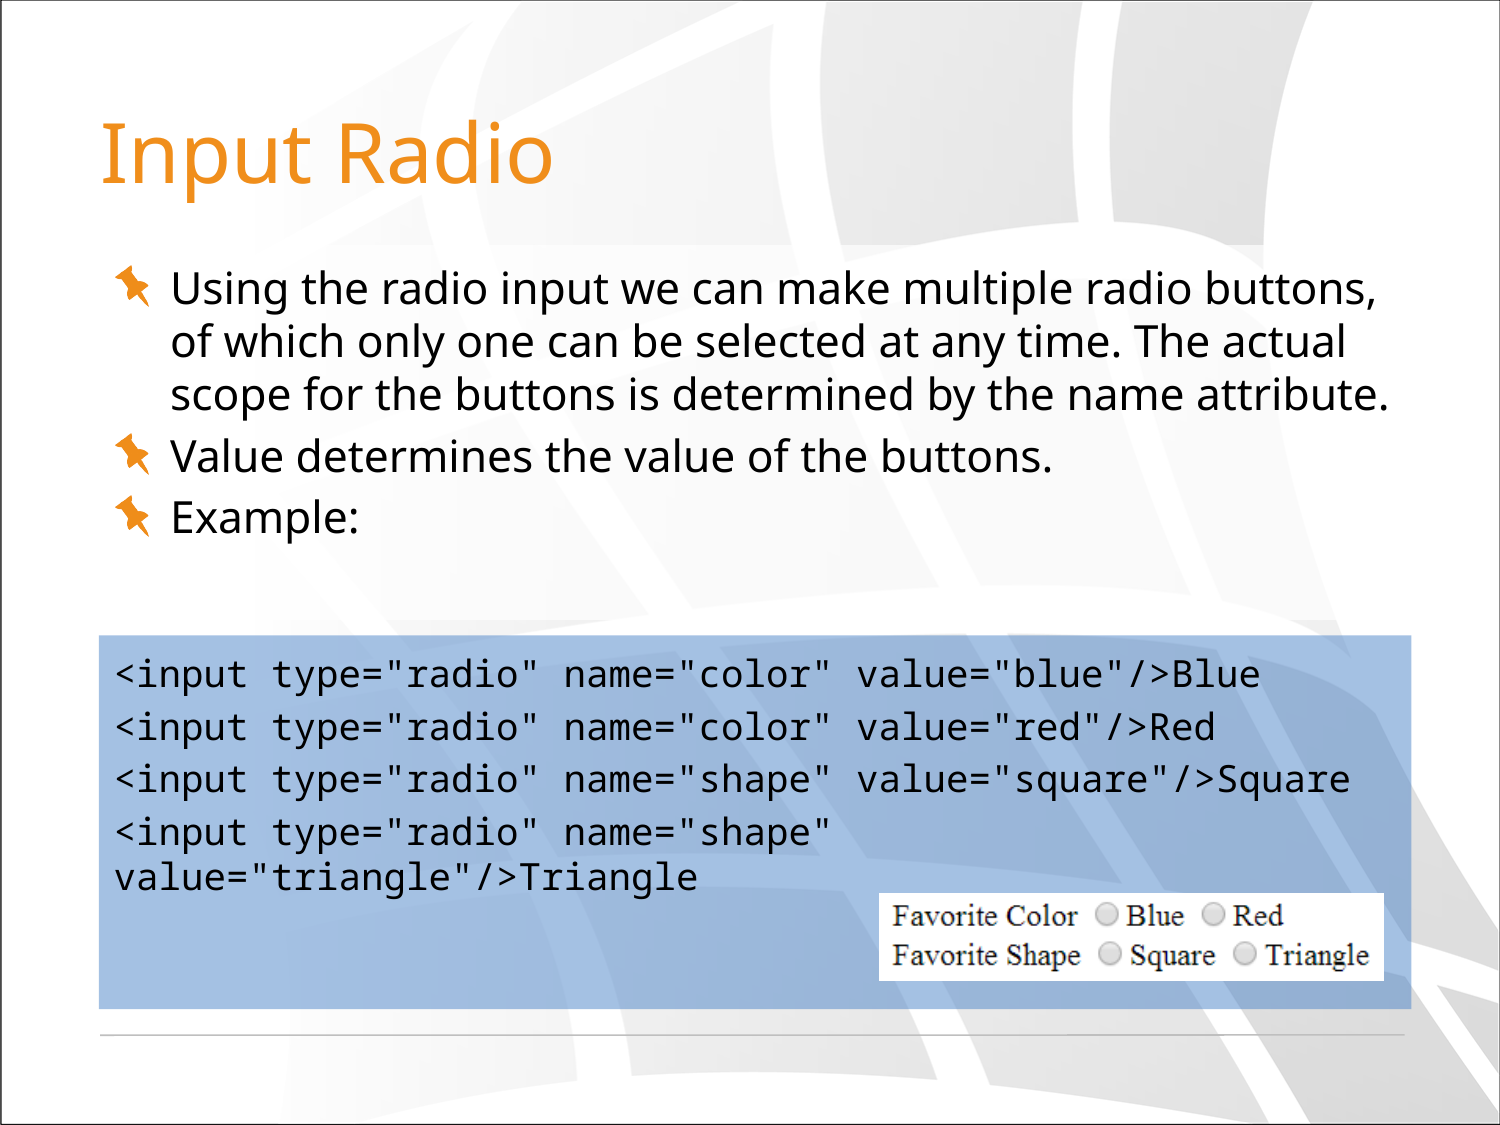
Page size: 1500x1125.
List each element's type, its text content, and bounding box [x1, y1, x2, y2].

title Input Radio [100, 90, 1400, 209]
list Using the radio input we can make multiple radio buttons, of which only one can be selected at any time. The actual scope for the buttons is determined by the name attribute. Value determines the value of the buttons. Example: [100, 245, 1412, 621]
list <input type="radio" name="color" value="blue"/>Blue <input type="radio" name="color" value="red"/>Red <input type="radio" name="shape" value="square"/>Square <input type="radio" name="shape" value="triangle"/>Triangle [98, 635, 1412, 1010]
picture [0, 0, 1500, 1125]
